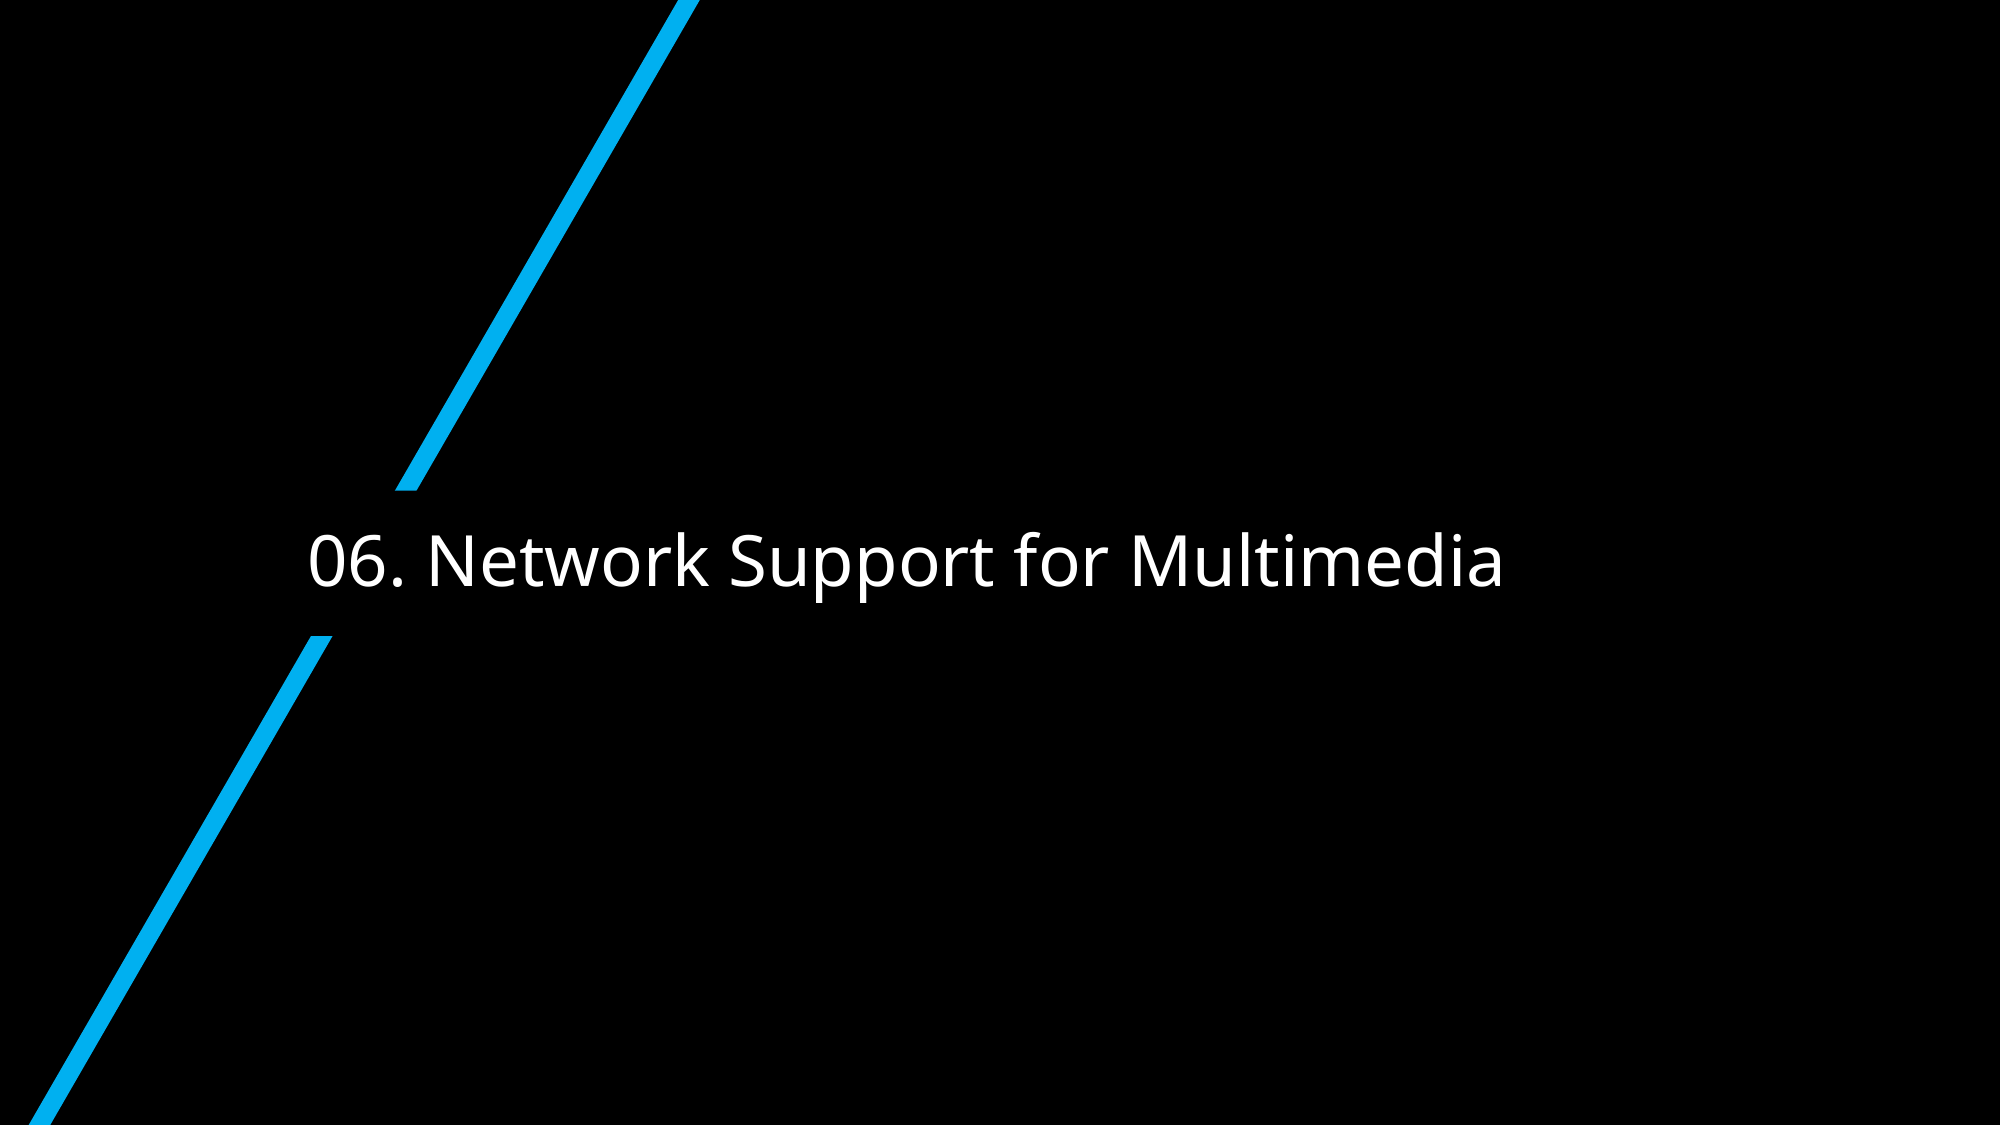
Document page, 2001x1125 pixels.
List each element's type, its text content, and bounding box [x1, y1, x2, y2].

list 06. Network Support for Multimedia [292, 490, 1708, 636]
